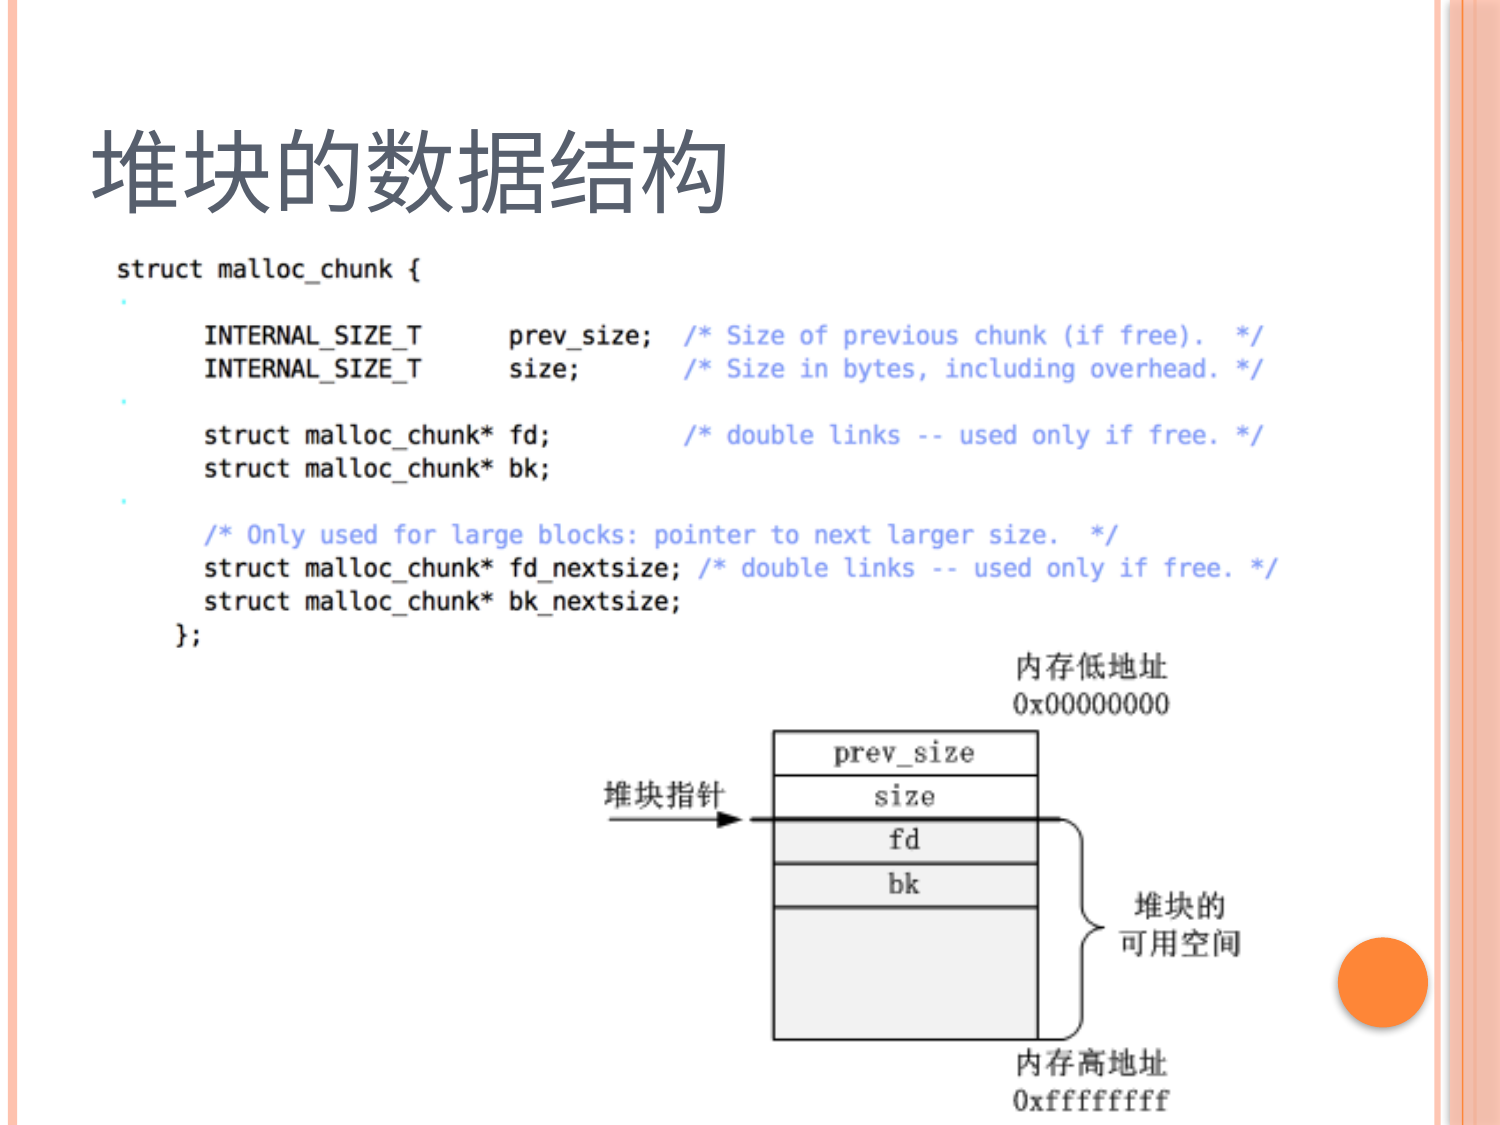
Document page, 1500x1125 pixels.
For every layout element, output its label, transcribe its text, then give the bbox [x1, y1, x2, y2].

title 堆块的数据结构 [75, 45, 1300, 233]
picture [111, 254, 1322, 1121]
